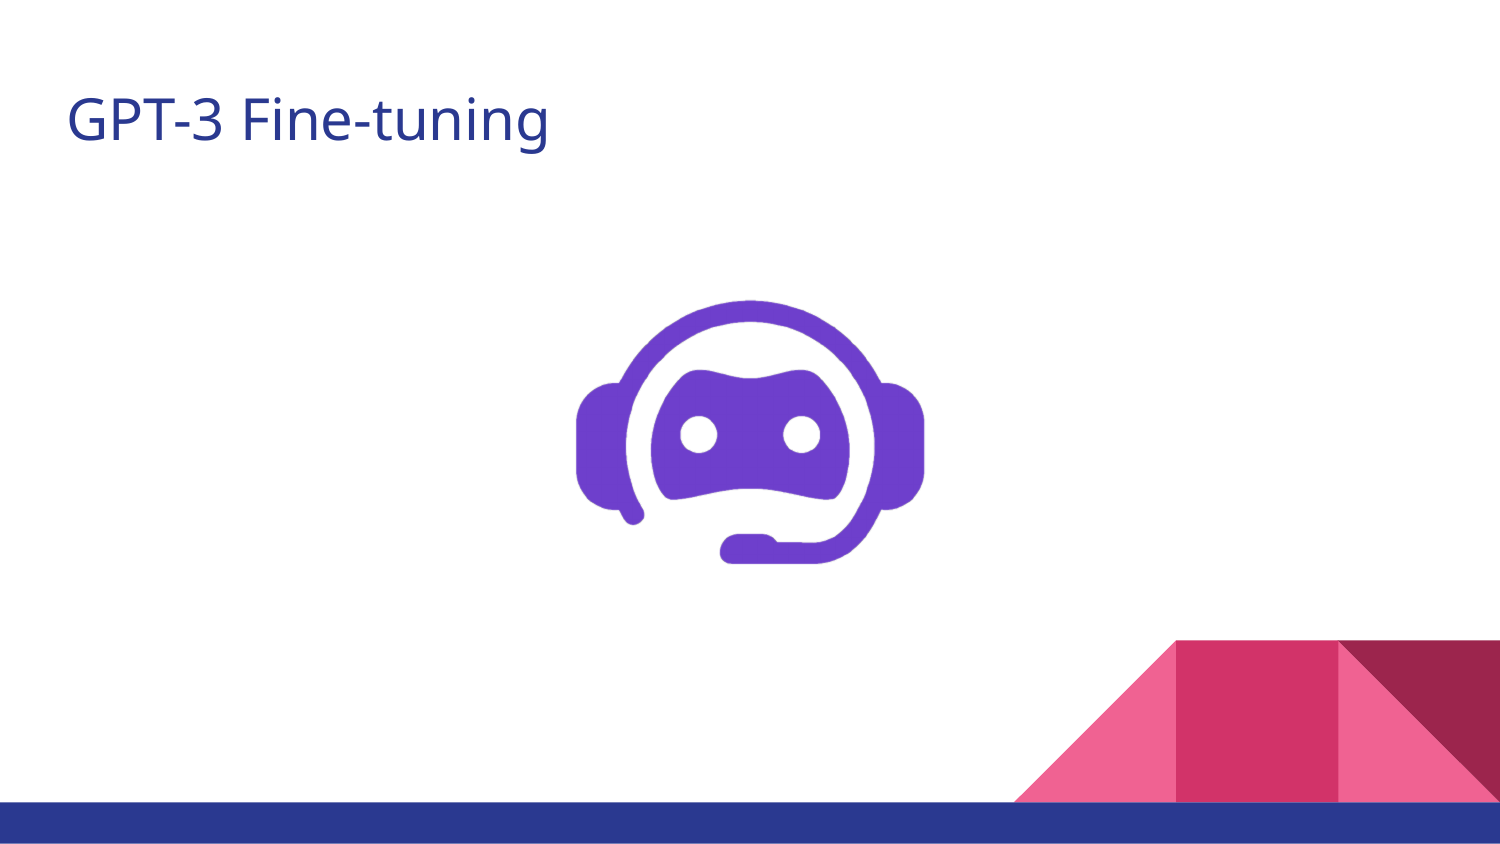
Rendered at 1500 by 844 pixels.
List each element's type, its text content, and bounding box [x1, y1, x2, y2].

title GPT-3 Fine-tuning [51, 67, 1449, 167]
picture [554, 274, 946, 590]
